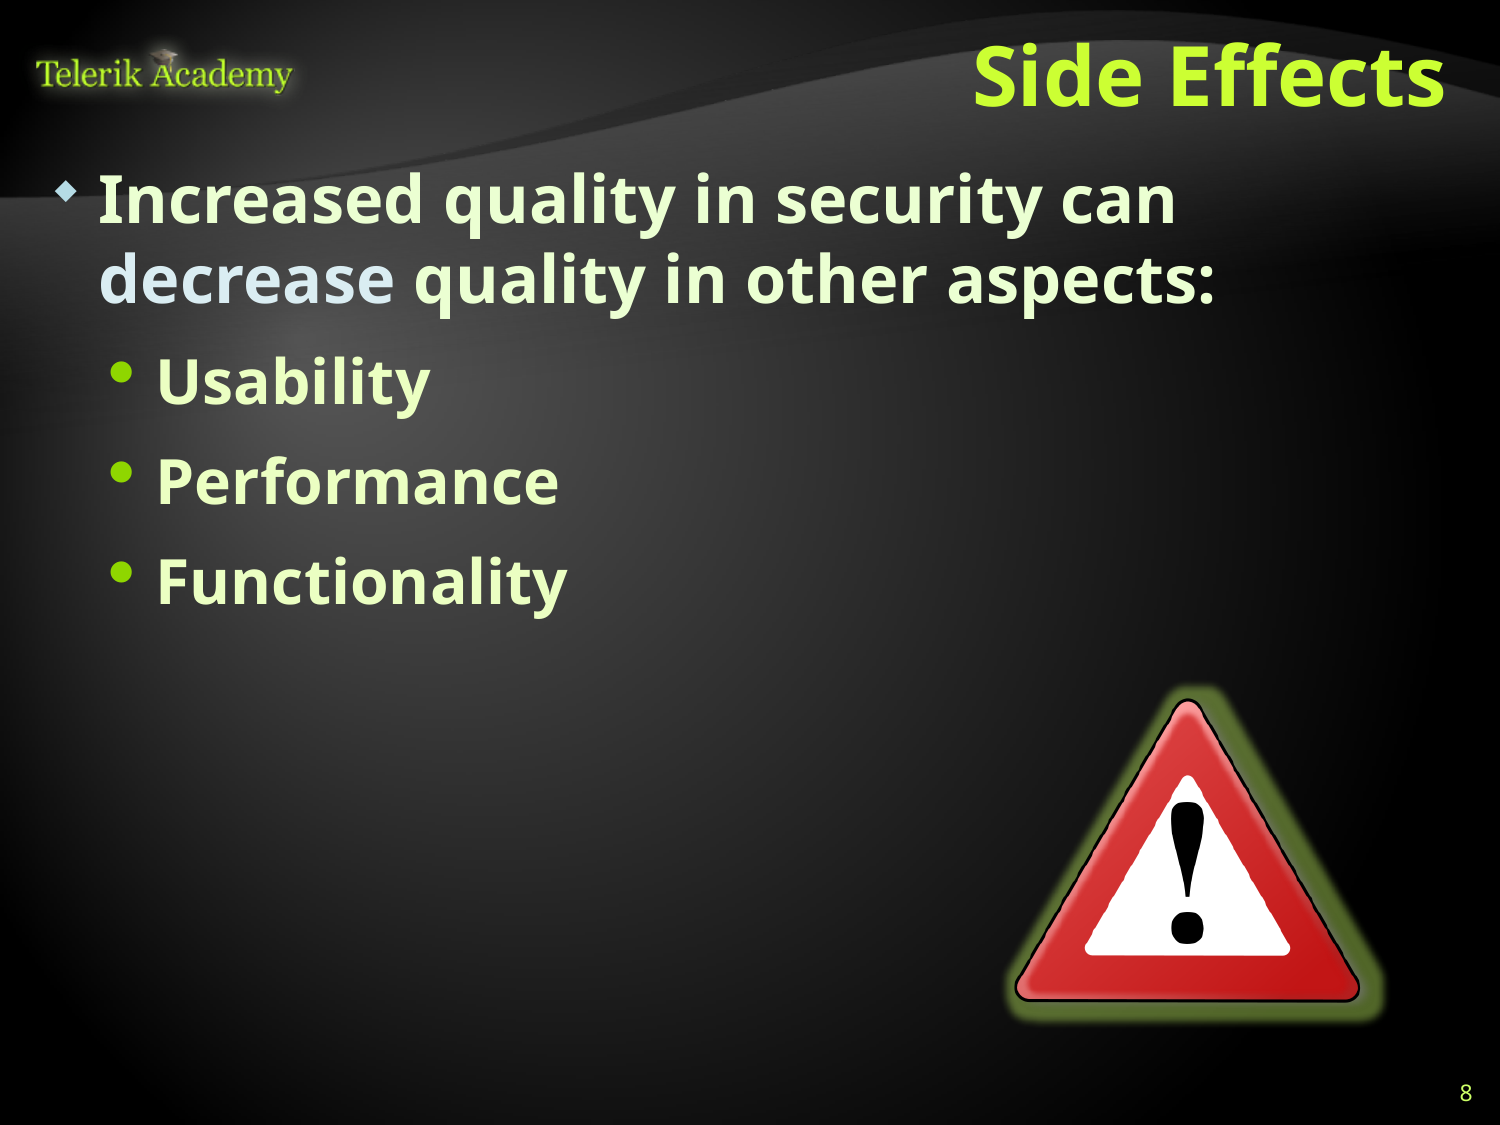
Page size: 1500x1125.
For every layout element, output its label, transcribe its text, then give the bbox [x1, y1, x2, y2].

list Increased quality in security can decrease quality in other aspects: Usability Performance Functionality [37, 149, 1463, 1100]
title Side Effects [300, 12, 1463, 149]
picture [0, 0, 1500, 1125]
slide_number 8 [1412, 1074, 1488, 1113]
